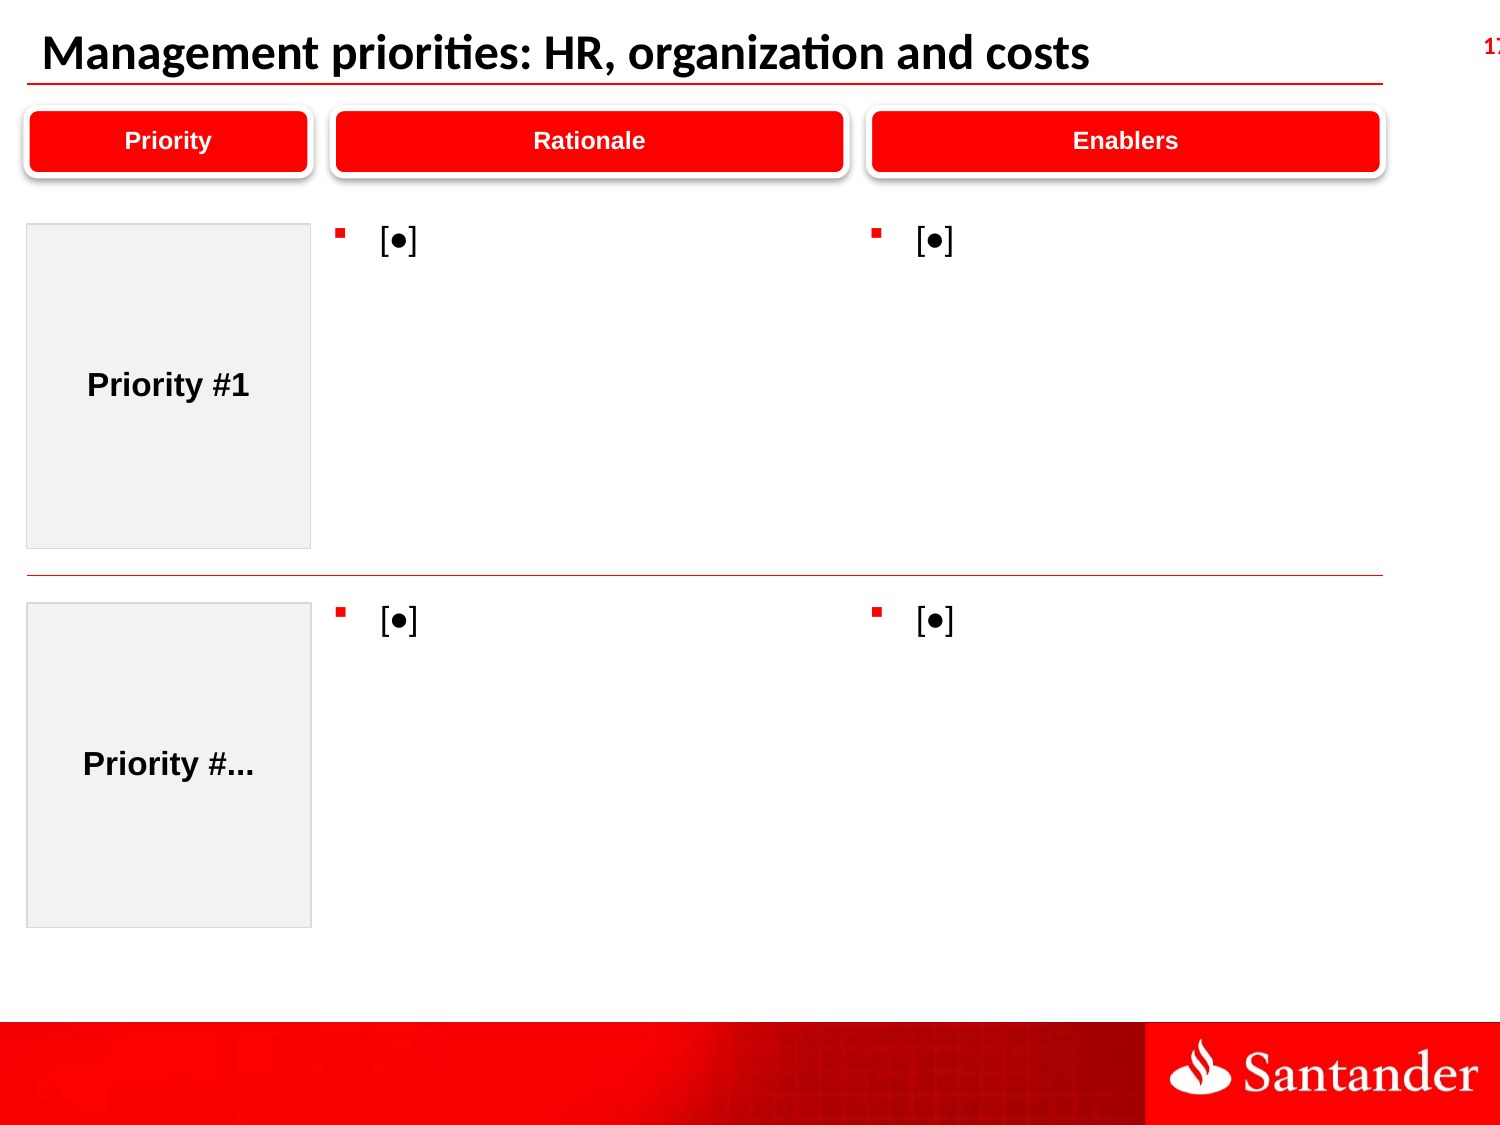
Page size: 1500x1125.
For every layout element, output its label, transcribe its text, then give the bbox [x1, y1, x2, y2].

text_box Enablers [865, 104, 1386, 179]
picture [0, 1022, 1500, 1125]
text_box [26, 602, 1384, 928]
text_box Rationale [329, 104, 850, 179]
text_box Management priorities: HR, organization and costs [26, 12, 1463, 88]
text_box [26, 223, 1383, 549]
text_box Priority [23, 104, 314, 179]
